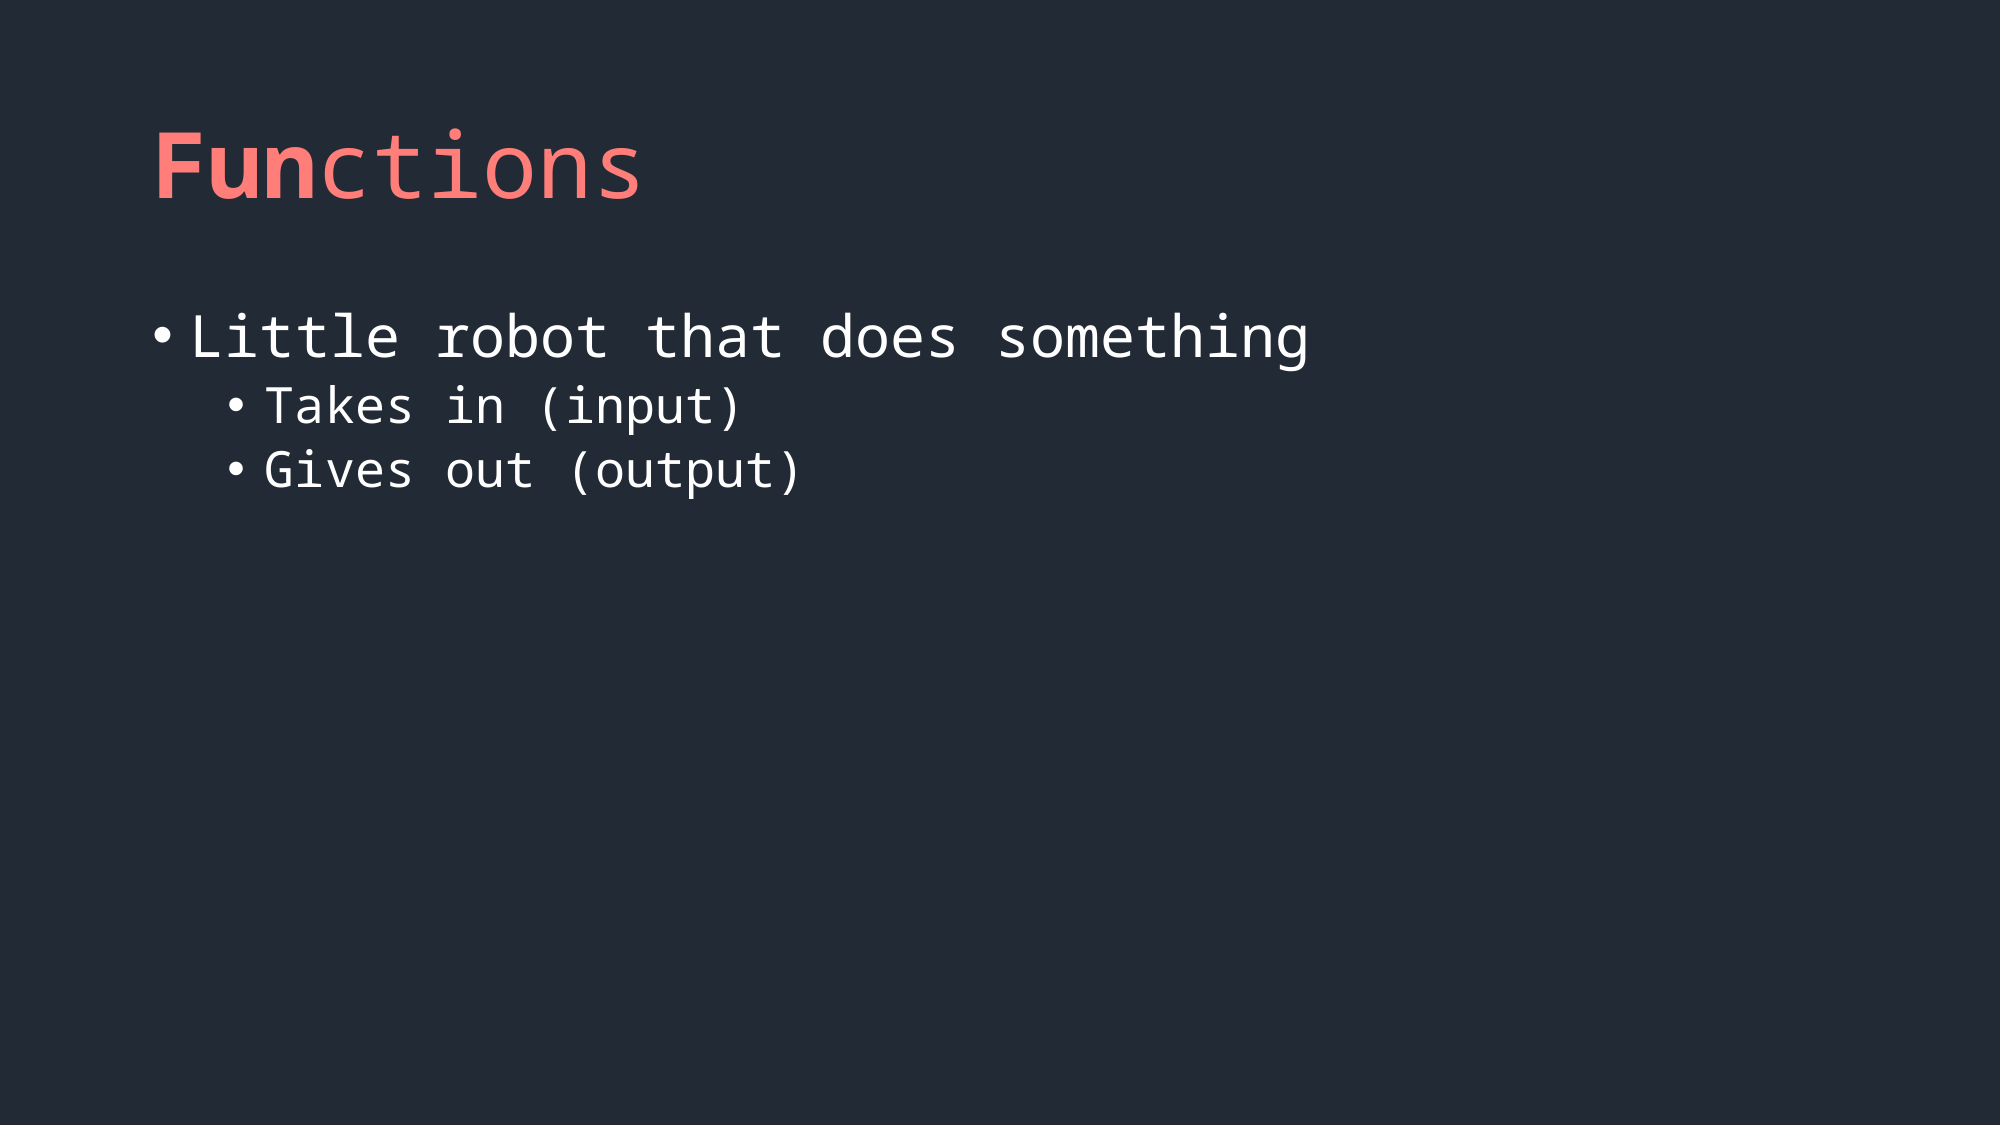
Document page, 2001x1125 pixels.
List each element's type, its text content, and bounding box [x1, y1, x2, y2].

title Functions [137, 59, 1863, 278]
list Little robot that does something Takes in (input) Gives out (output) [137, 299, 1863, 1014]
